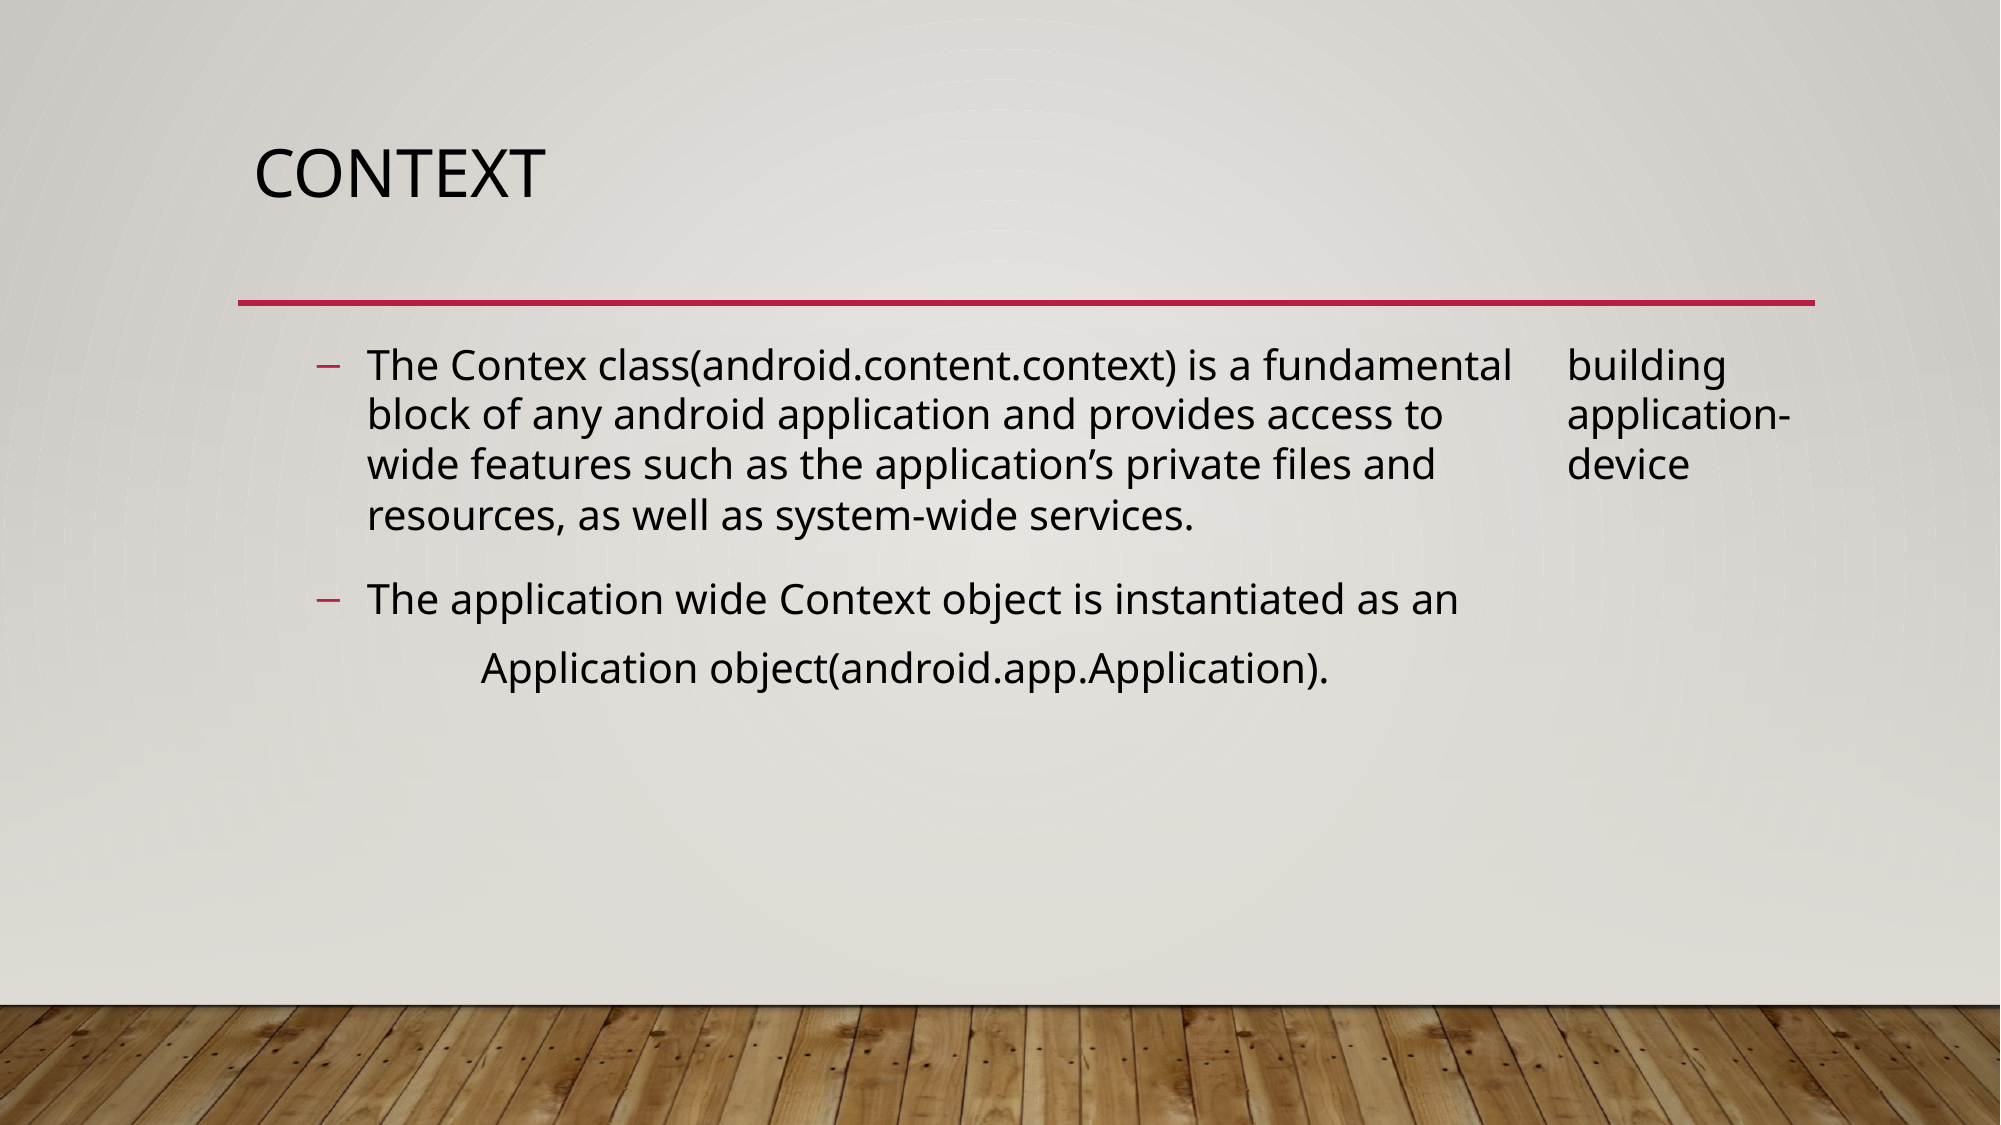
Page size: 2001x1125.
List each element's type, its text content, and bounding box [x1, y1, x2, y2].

list The Contex class(android.content.context) is a fundamental building block of any android application and provides access to application-wide features such as the application’s private files and device resources, as well as system-wide services. The application wide Context object is instantiated as an Application object(android.app.Application). [238, 330, 1814, 897]
title Context [238, 131, 1814, 305]
picture [0, 1005, 2000, 1125]
